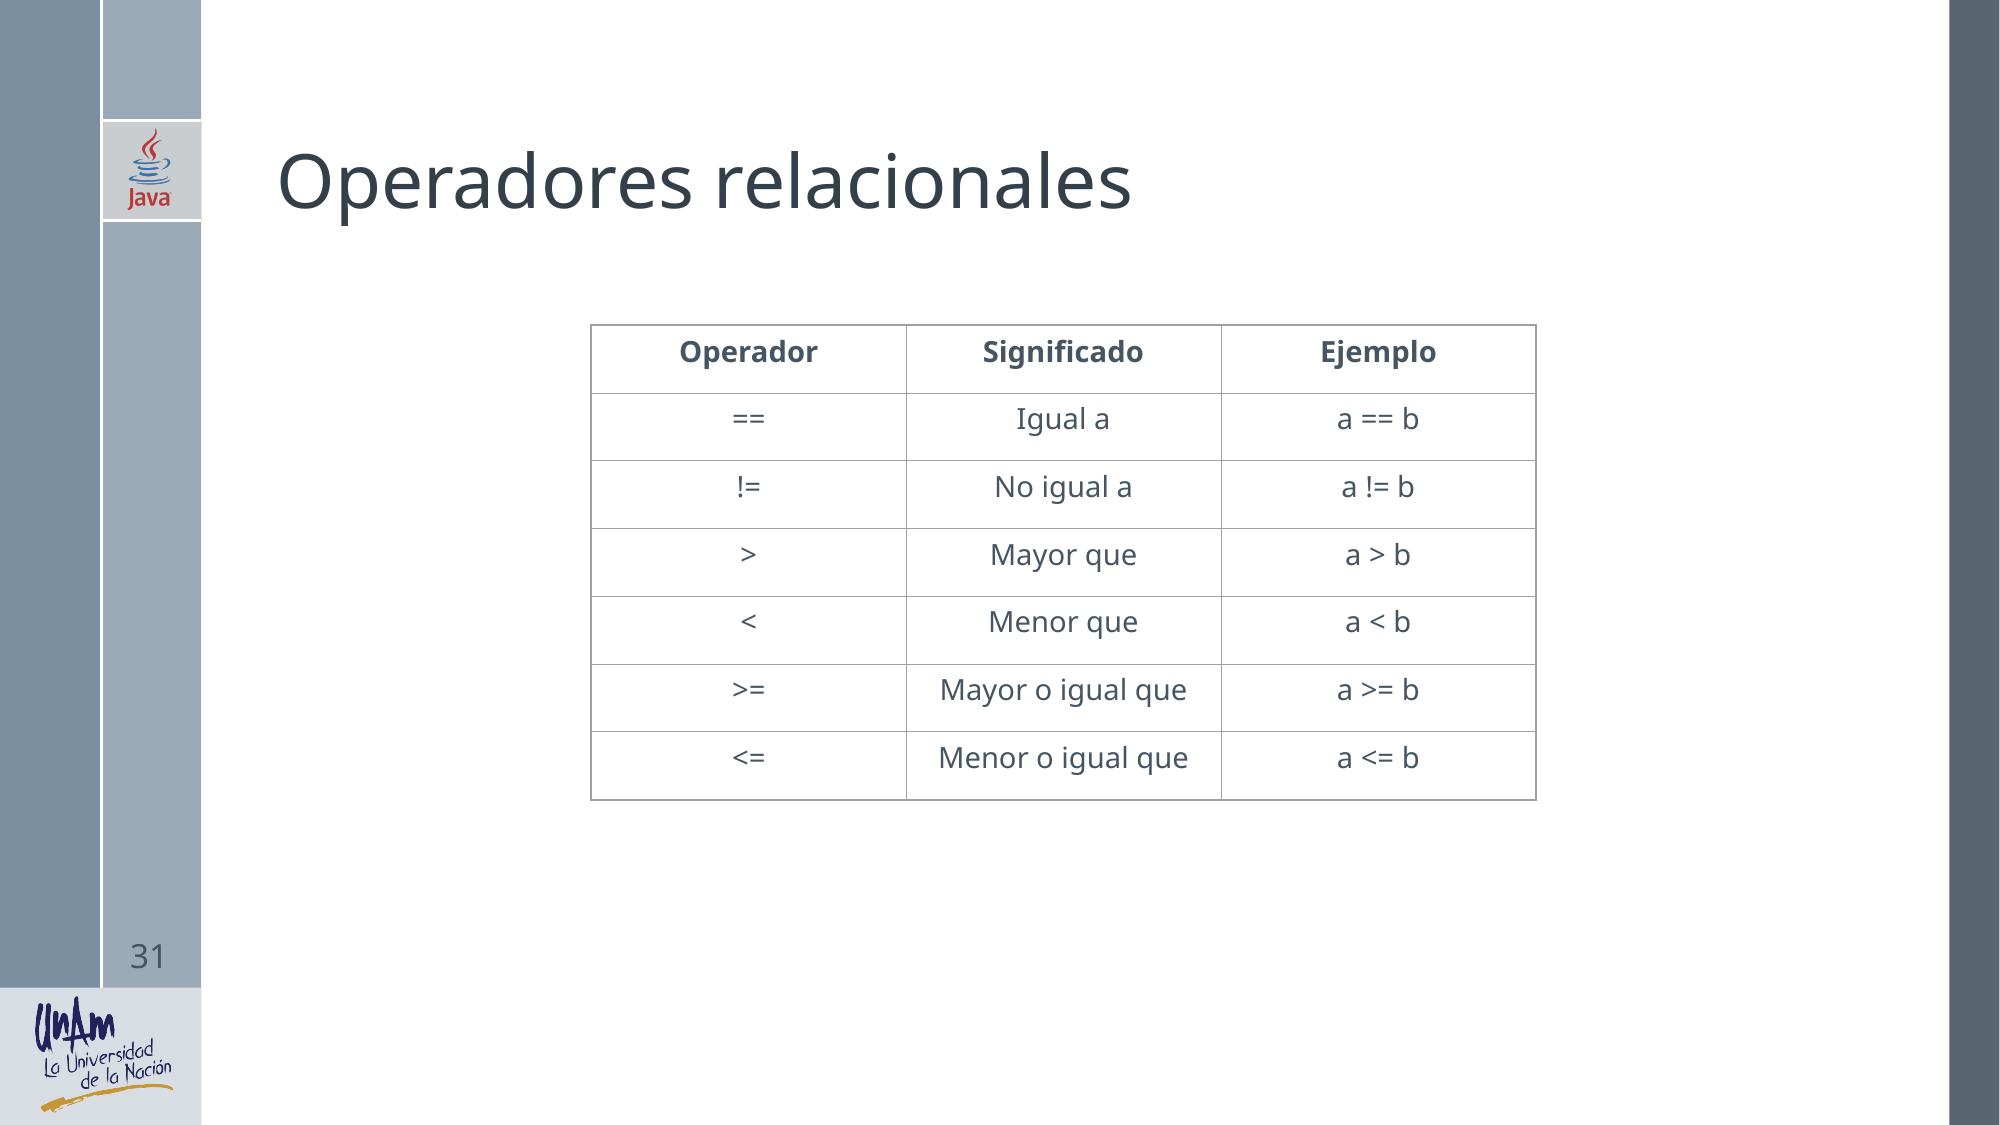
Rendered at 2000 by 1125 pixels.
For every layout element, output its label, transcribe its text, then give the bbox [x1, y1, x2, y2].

slide_number 31 [101, 928, 197, 988]
picture [109, 127, 193, 211]
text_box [590, 324, 1537, 800]
picture [35, 996, 173, 1113]
title Operadores relacionales [261, 29, 1867, 233]
